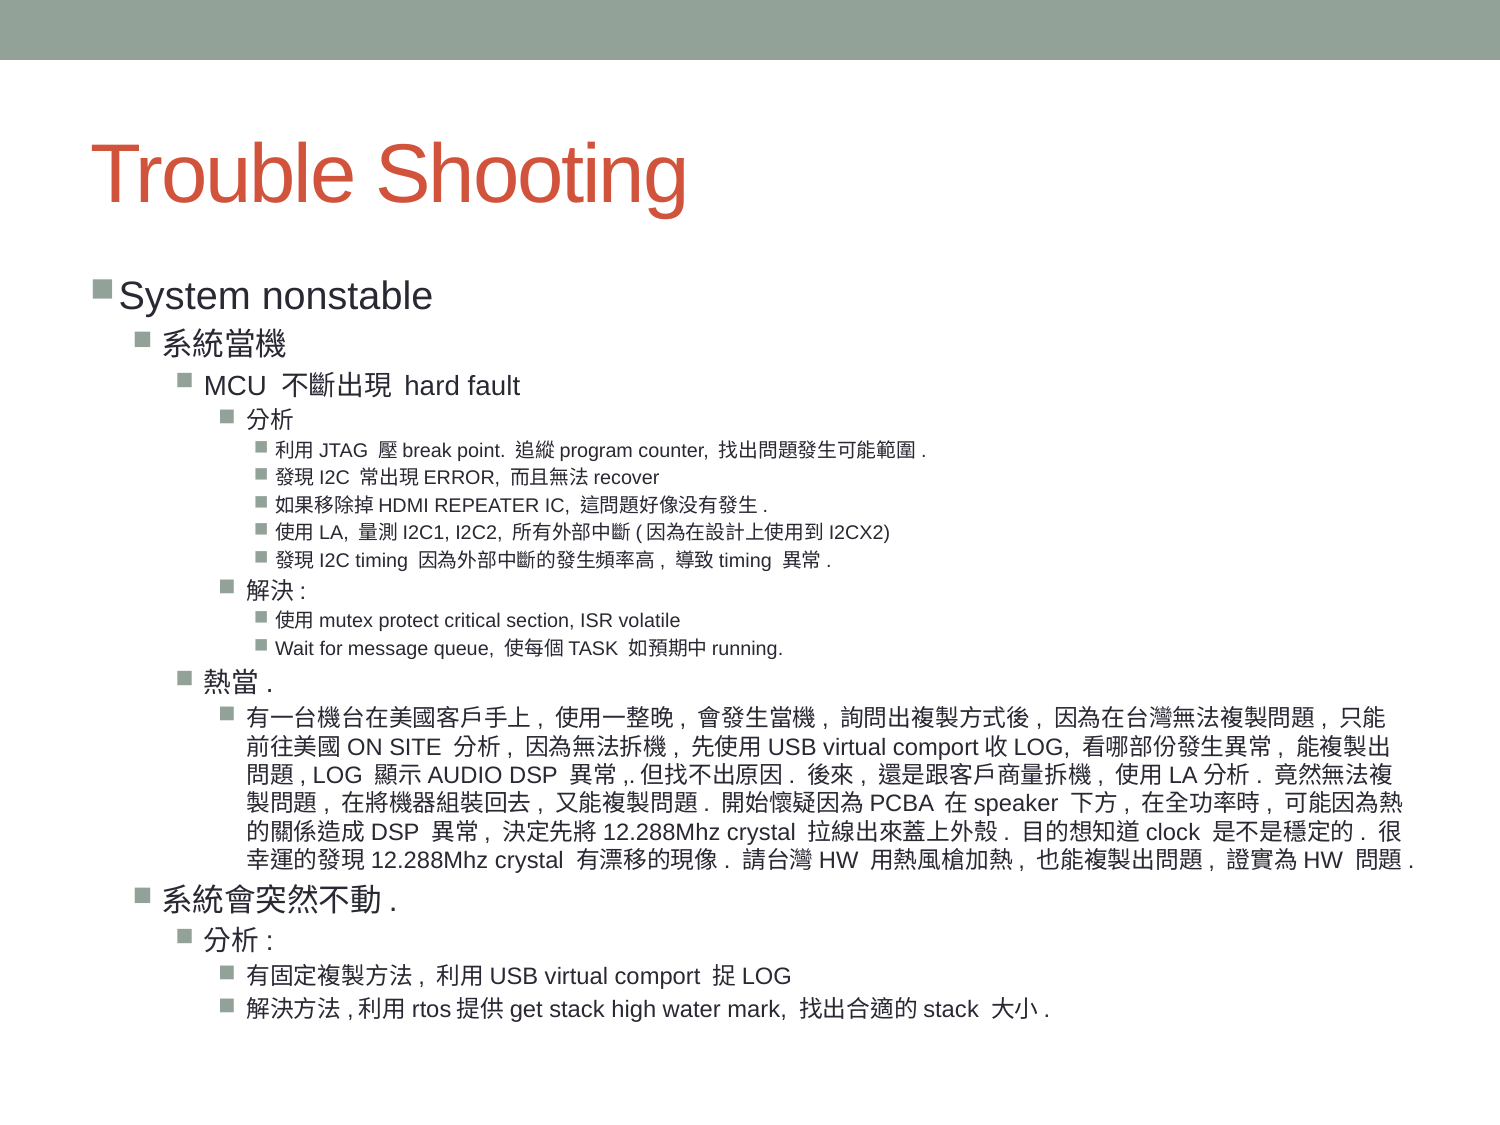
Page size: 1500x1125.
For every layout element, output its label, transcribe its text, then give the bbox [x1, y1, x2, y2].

list System nonstable 系統當機 MCU 不斷出現 hard fault 分析 利用JTAG 壓break point. 追縱program counter, 找出問題發生可能範圍. 發現I2C 常出現ERROR, 而且無法recover 如果移除掉HDMI REPEATER IC, 這問題好像没有發生. 使用LA, 量測I2C1, I2C2, 所有外部中斷(因為在設計上使用到I2CX2) 發現I2C timing 因為外部中斷的發生頻率高, 導致timing 異常. 解決: 使用mutex protect critical section, ISR volatile Wait for message queue, 使每個TASK 如預期中running. 熱當. 有一台機台在美國客戶手上, 使用一整晚, 會發生當機, 詢問出複製方式後, 因為在台灣無法複製問題, 只能前往美國ON SITE 分析, 因為無法拆機, 先使用USB virtual comport收LOG, 看哪部份發生異常, 能複製出問題, LOG 顯示AUDIO DSP 異常,.但找不出原因. 後來, 還是跟客戶商量拆機, 使用LA分析. 竟然無法複製問題, 在將機器組裝回去, 又能複製問題. 開始懷疑因為PCBA 在speaker 下方, 在全功率時, 可能因為熱的關係造成DSP 異常, 決定先將12.288Mhz crystal 拉線出來蓋上外殼. 目的想知道clock 是不是穩定的. 很幸運的發現12.288Mhz crystal 有漂移的現像. 請台灣HW 用熱風槍加熱, 也能複製出問題, 證實為HW 問題. 系統會突然不動. 分析: 有固定複製方法, 利用USB virtual comport 捉LOG 解決方法,利用rtos提供get stack high water mark, 找出合適的stack 大小. [75, 262, 1425, 1063]
title Trouble Shooting [75, 87, 1425, 250]
